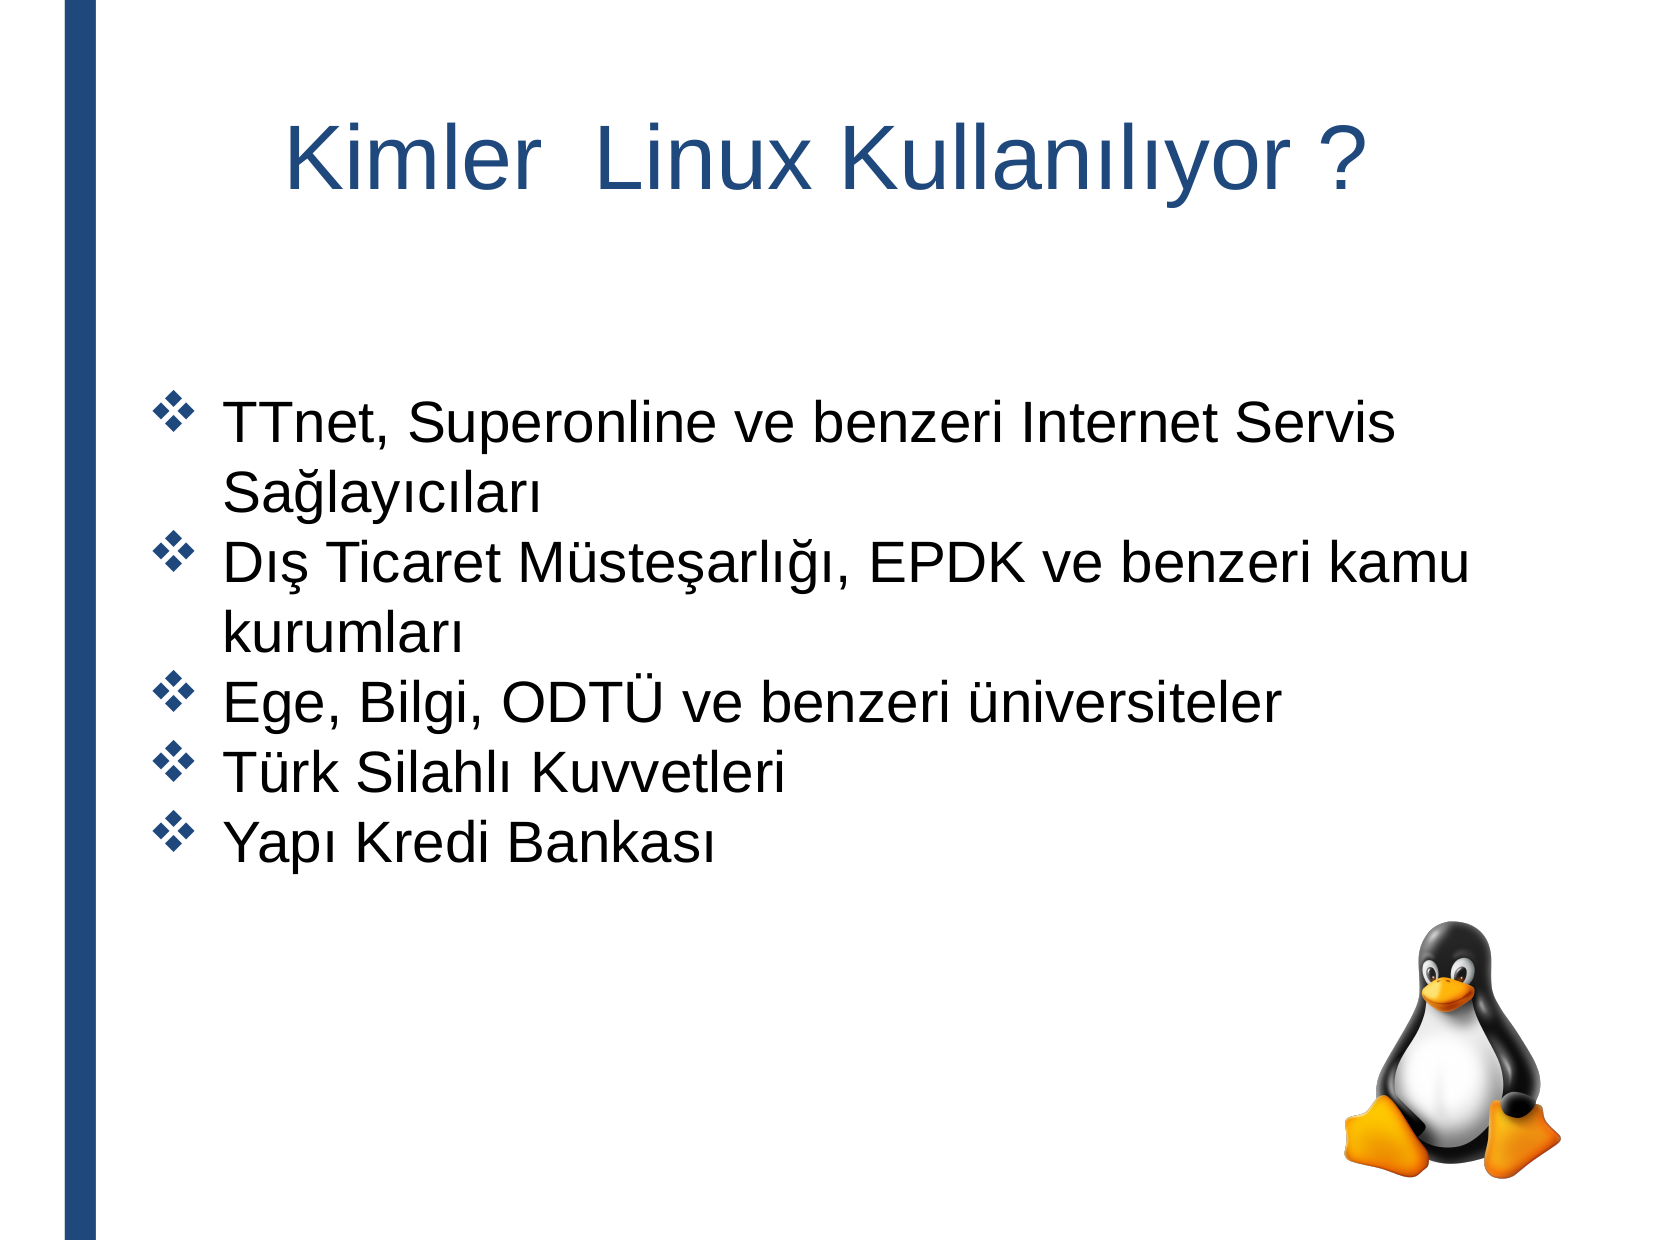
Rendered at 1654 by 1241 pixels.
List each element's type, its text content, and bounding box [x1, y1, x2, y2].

picture [1334, 912, 1571, 1189]
text_box TTnet, Superonline ve benzeri Internet Servis Sağlayıcıları Dış Ticaret Müsteşarlığı, EPDK ve benzeri kamu kurumları Ege, Bilgi, ODTÜ ve benzeri üniversiteler Türk Silahlı Kuvvetleri Yapı Kredi Bankası [129, 383, 1618, 1103]
text_box Kimler Linux Kullanılıyor ? [82, 49, 1571, 257]
